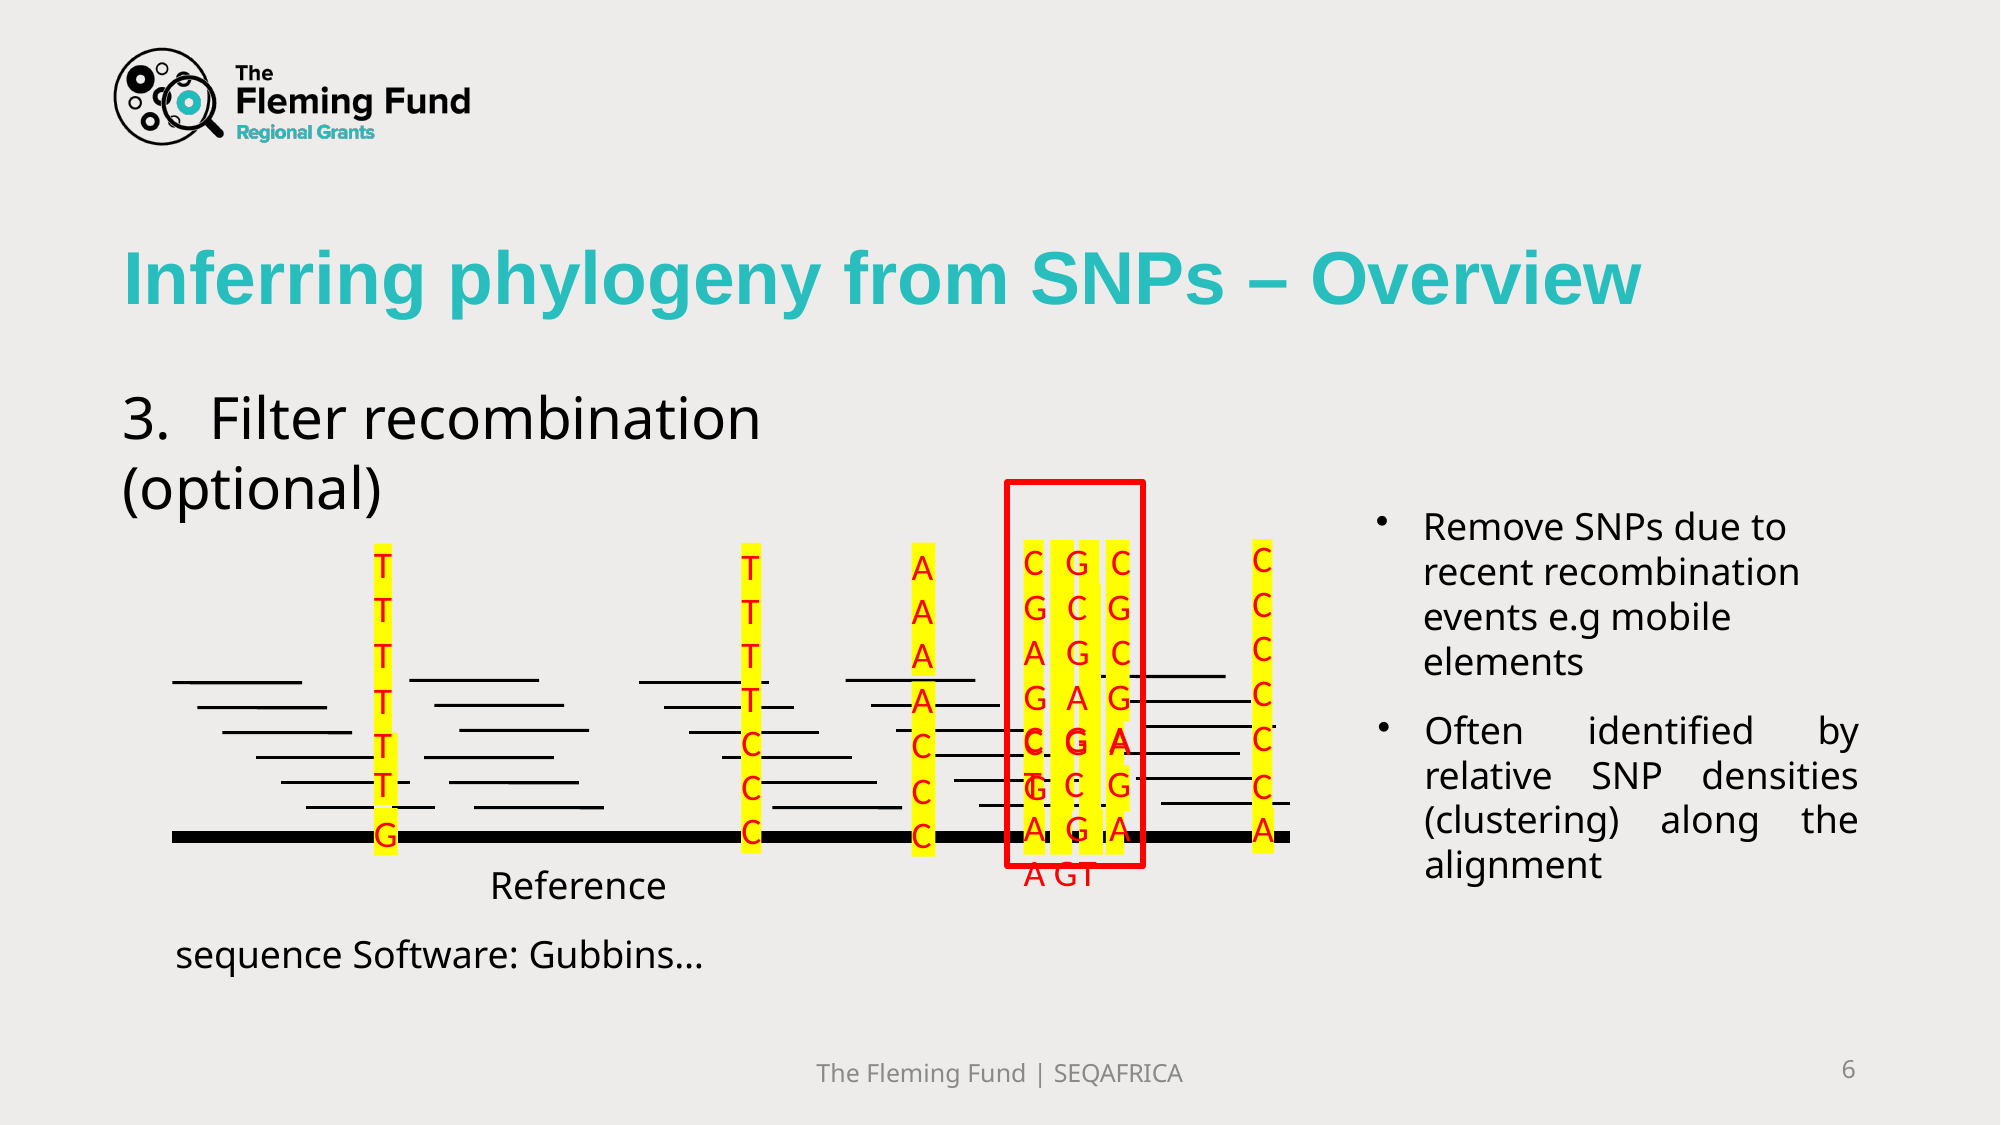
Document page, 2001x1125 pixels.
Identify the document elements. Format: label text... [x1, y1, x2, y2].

text_box 3. Filter recombination (optional) [120, 379, 984, 522]
picture [108, 40, 485, 151]
text_box C G A T C G A G A A GT [1021, 867, 1132, 896]
text_box G [373, 808, 398, 836]
text_box A A A [911, 542, 936, 676]
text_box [925, 703, 1018, 848]
text_box Remove SNPs due to recent recombination events e.g mobile elements Often identified by relative SNP densities (clustering) along the alignment [1373, 500, 1900, 888]
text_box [1023, 538, 1293, 855]
text_box T T T T C C C [741, 542, 762, 836]
text_box T [390, 542, 398, 587]
text_box Reference sequence Software: Gubbins… [173, 836, 839, 976]
slide_number 10 [1839, 1057, 1878, 1125]
text_box A C C C [911, 681, 936, 857]
text_box T T [373, 732, 398, 805]
footer The Fleming Fund | SEQAFRICA [814, 1057, 1186, 1125]
text_box [1007, 856, 1143, 867]
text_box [255, 543, 393, 769]
title Inferring phylogeny from SNPs – Overview [121, 227, 1867, 418]
text_box [1007, 482, 1143, 702]
